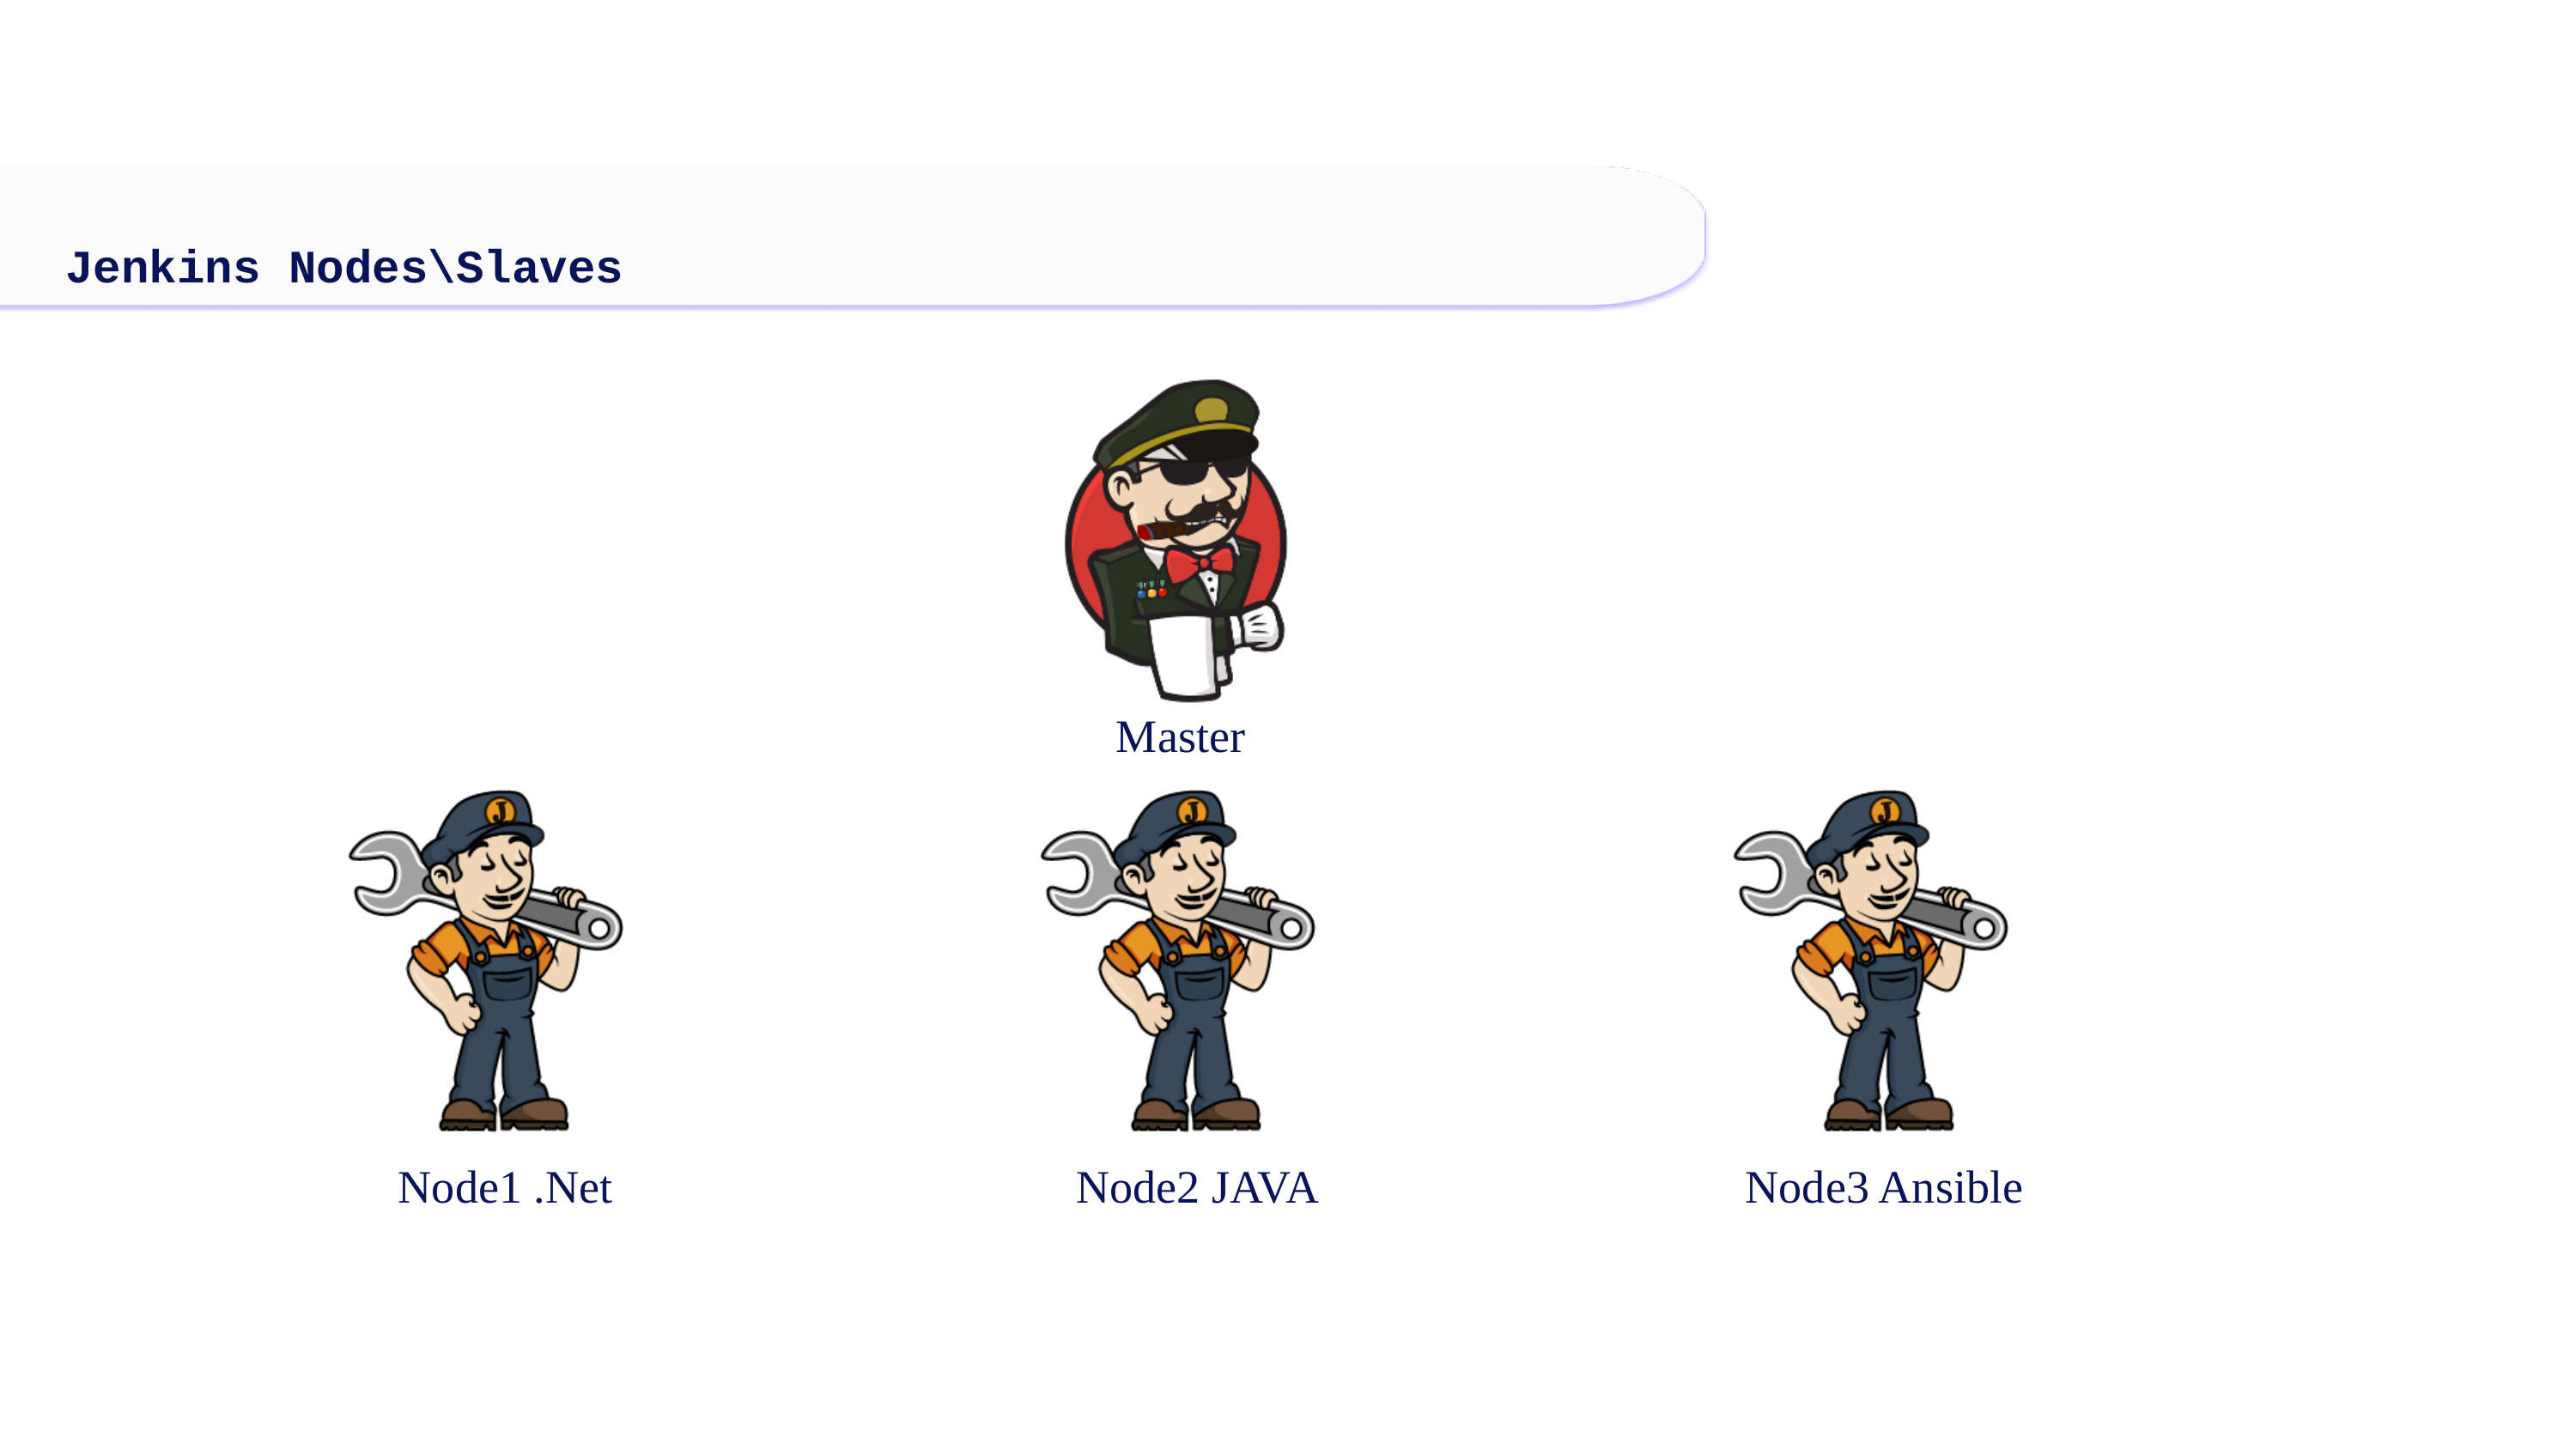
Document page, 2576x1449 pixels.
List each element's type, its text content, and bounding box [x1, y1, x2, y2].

text_box Node3 Ansible [1732, 1150, 2054, 1219]
picture [0, 166, 1716, 316]
text_box Master [968, 700, 1394, 768]
text_box Node2 JAVA [1063, 1150, 1385, 1219]
picture [1732, 790, 2014, 1134]
picture [1039, 790, 1321, 1134]
text_box [234, 391, 2264, 1260]
picture [1033, 369, 1328, 713]
picture [347, 790, 629, 1134]
text_box Node1 .Net [385, 1150, 650, 1219]
